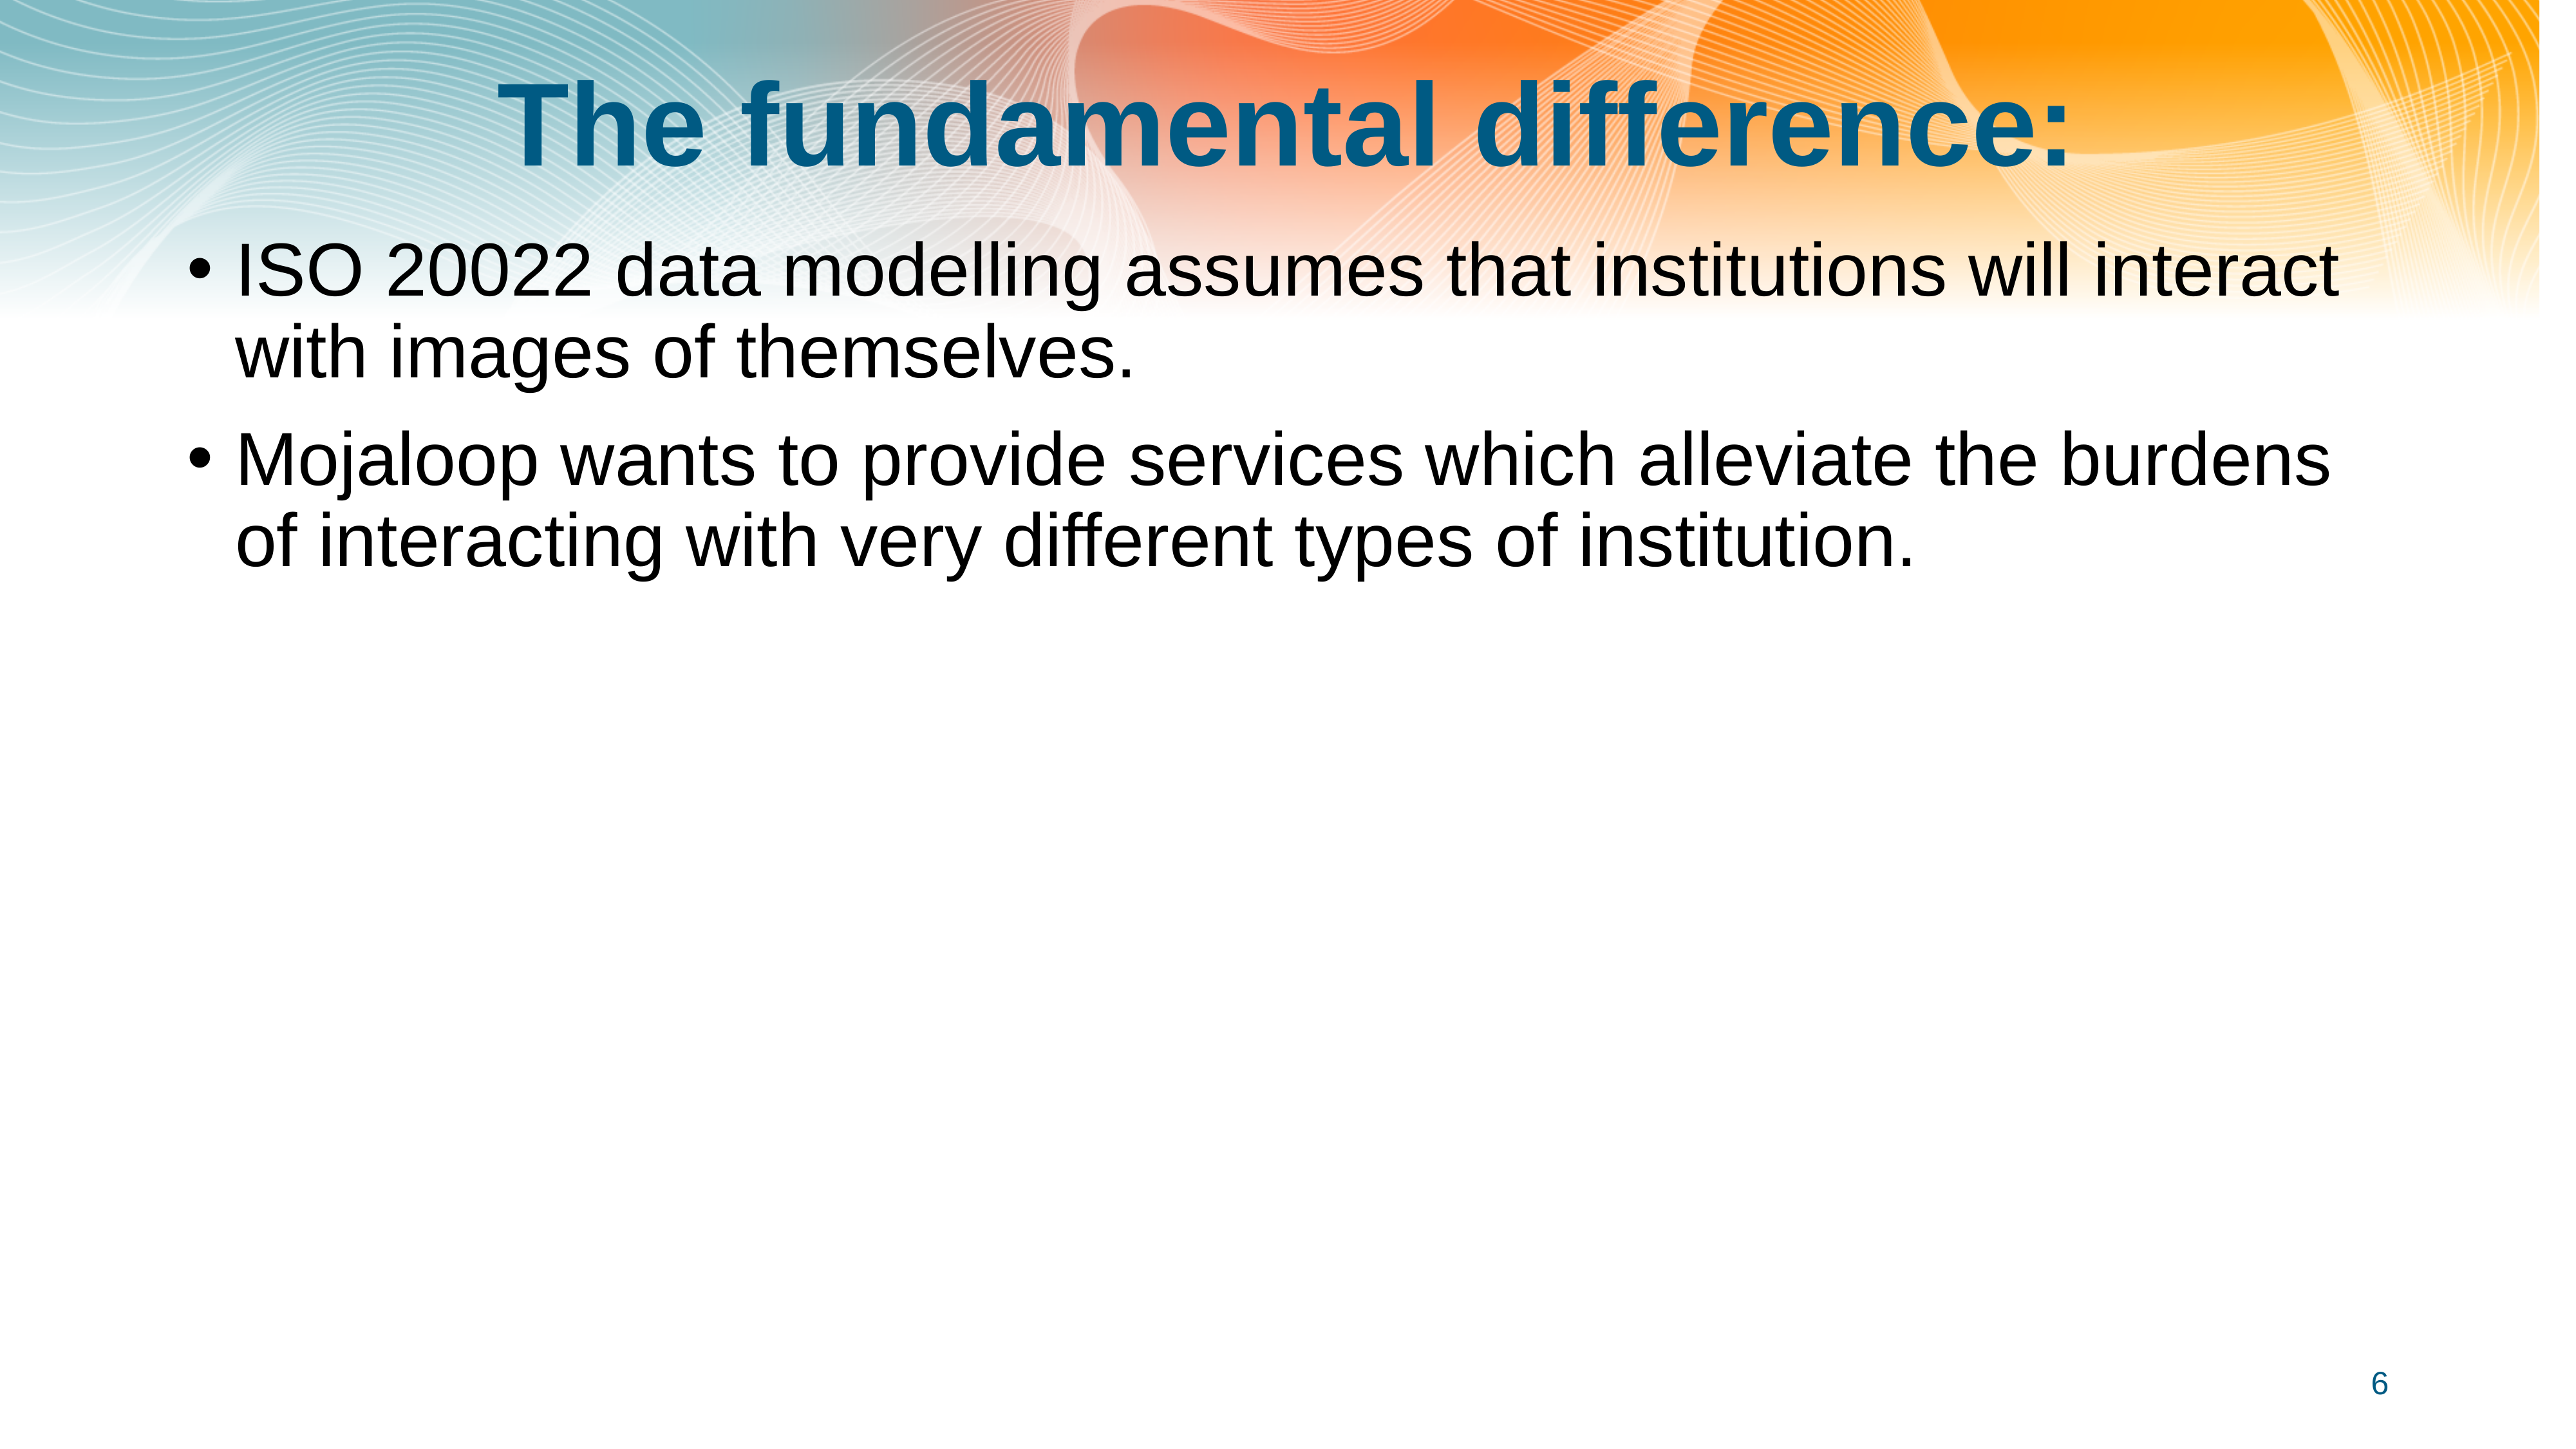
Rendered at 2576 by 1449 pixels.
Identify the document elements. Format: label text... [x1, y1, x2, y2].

list ISO 20022 data modelling assumes that institutions will interact with images of themselves. Mojaloop wants to provide services which alleviate the burdens of interacting with very different types of institution. [177, 226, 2399, 1305]
title The fundamental difference: [60, 48, 2516, 207]
picture [0, 0, 2540, 1417]
slide_number 6 [1819, 1343, 2399, 1421]
